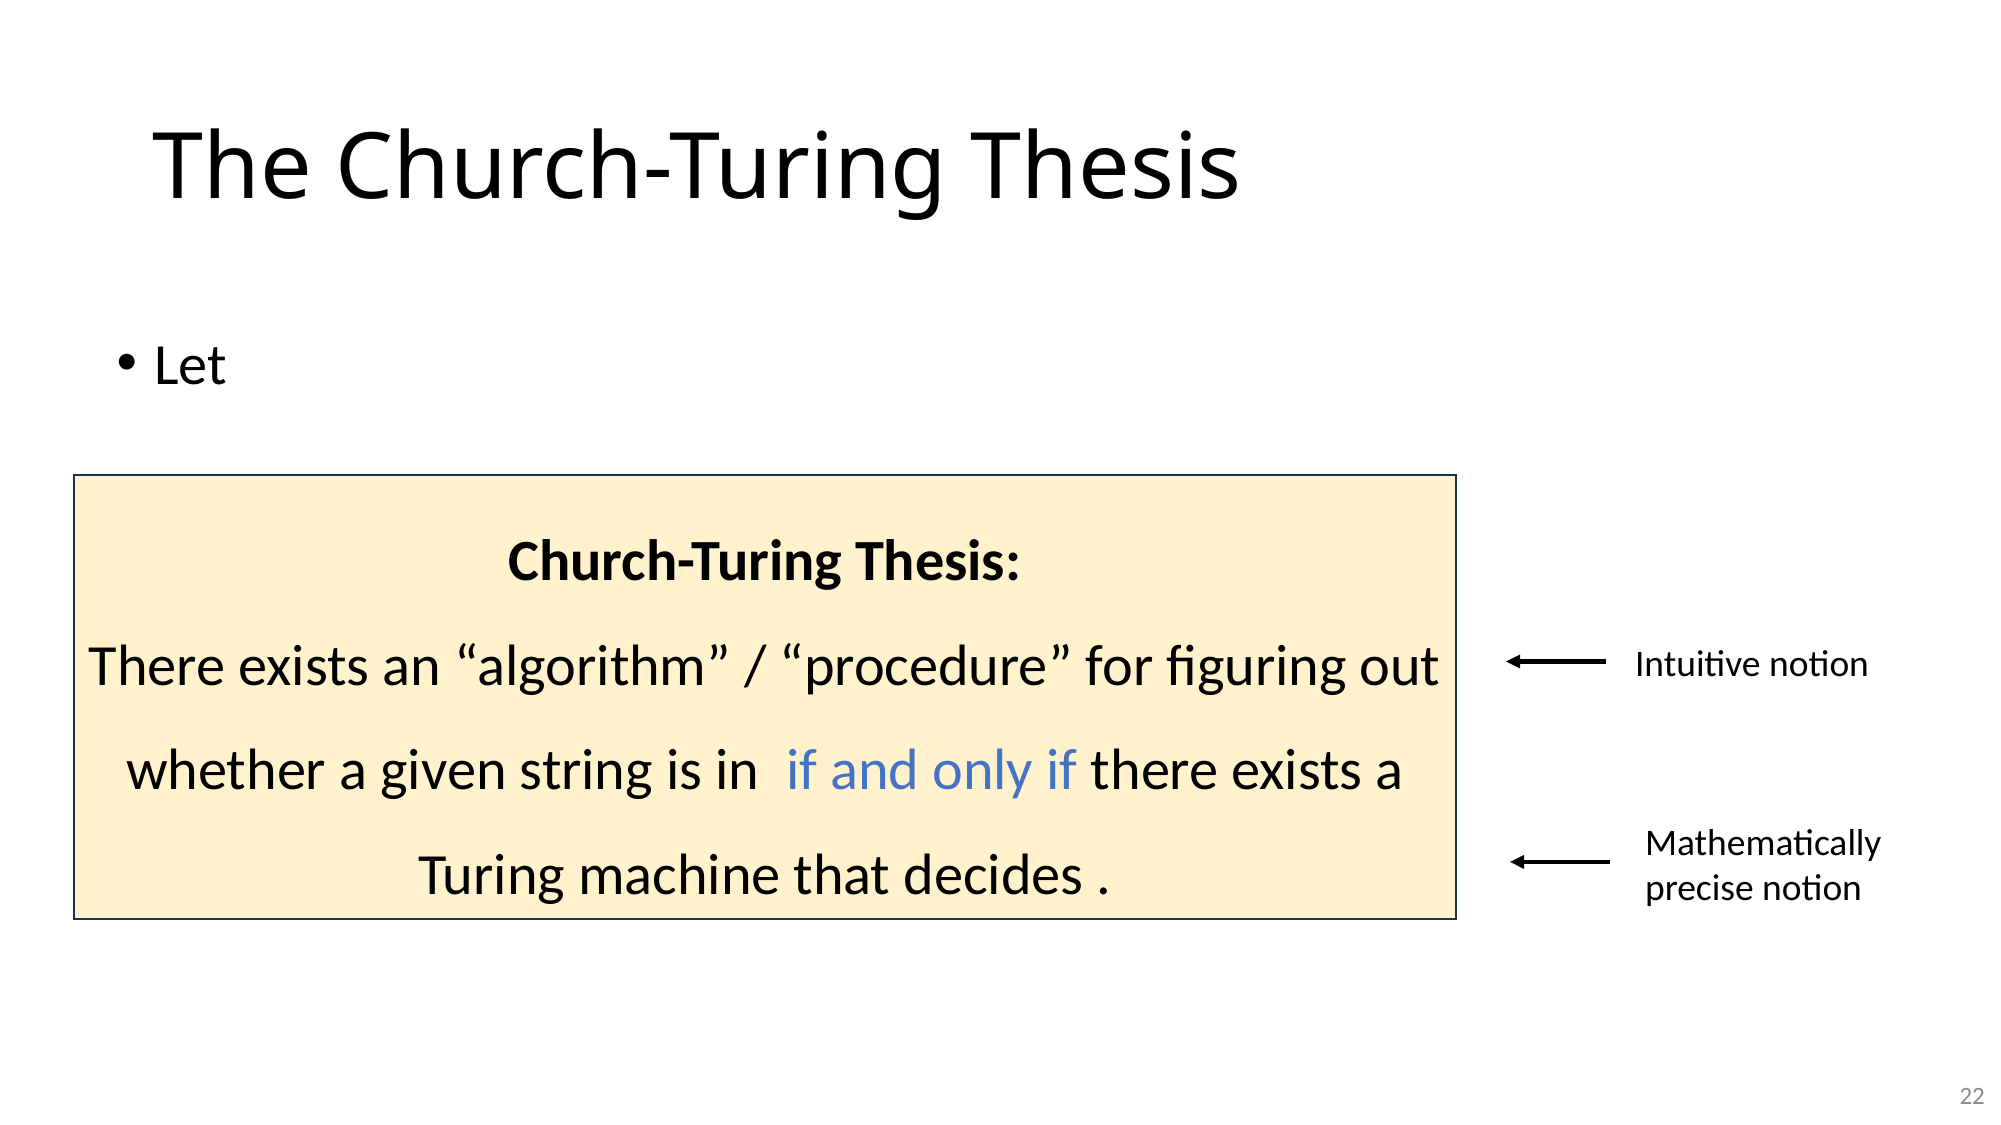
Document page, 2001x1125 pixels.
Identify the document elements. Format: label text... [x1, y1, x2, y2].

text_box Intuitive notion [1620, 631, 1899, 691]
text_box Mathematically precise notion [1630, 810, 1909, 915]
title The Church-Turing Thesis [137, 59, 1863, 278]
slide_number 22 [1550, 1064, 2000, 1125]
